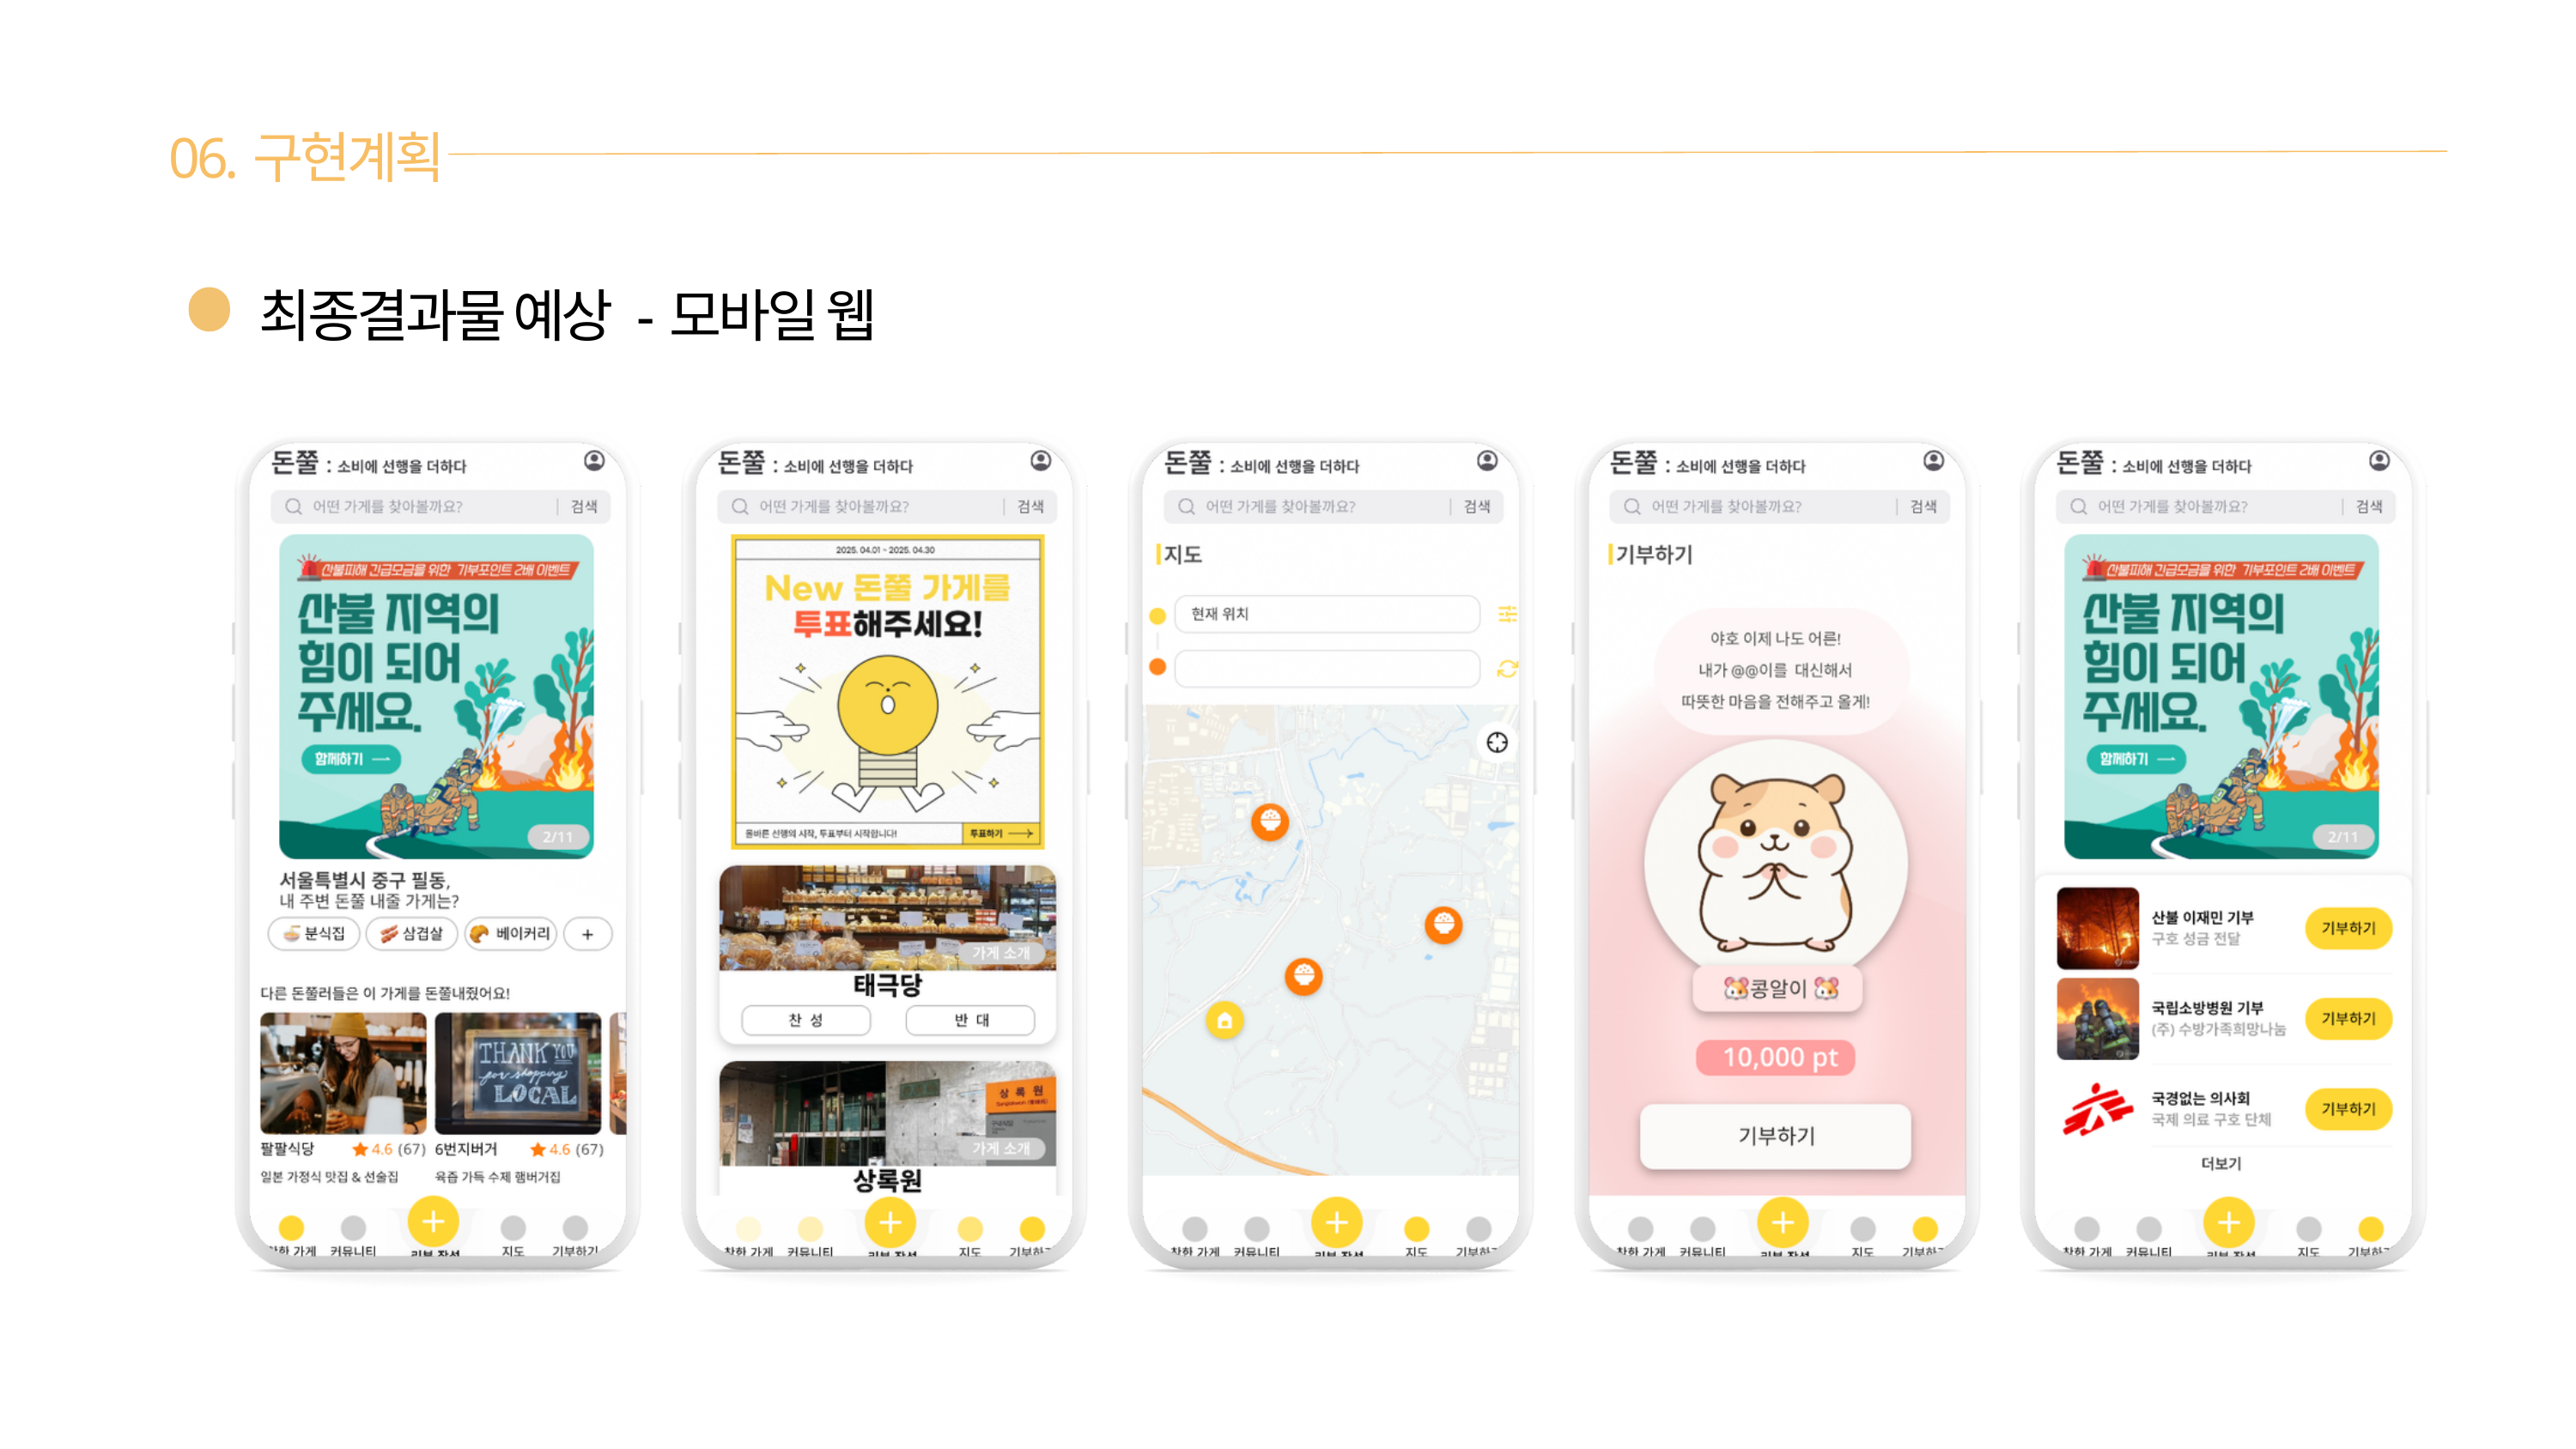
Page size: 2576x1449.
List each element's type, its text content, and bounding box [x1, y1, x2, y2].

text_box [2016, 431, 2432, 1291]
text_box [1570, 431, 1985, 1291]
text_box 06.구현계획 [168, 112, 449, 190]
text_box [677, 431, 1092, 1291]
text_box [231, 431, 647, 1291]
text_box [1123, 431, 1539, 1291]
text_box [188, 275, 1356, 344]
